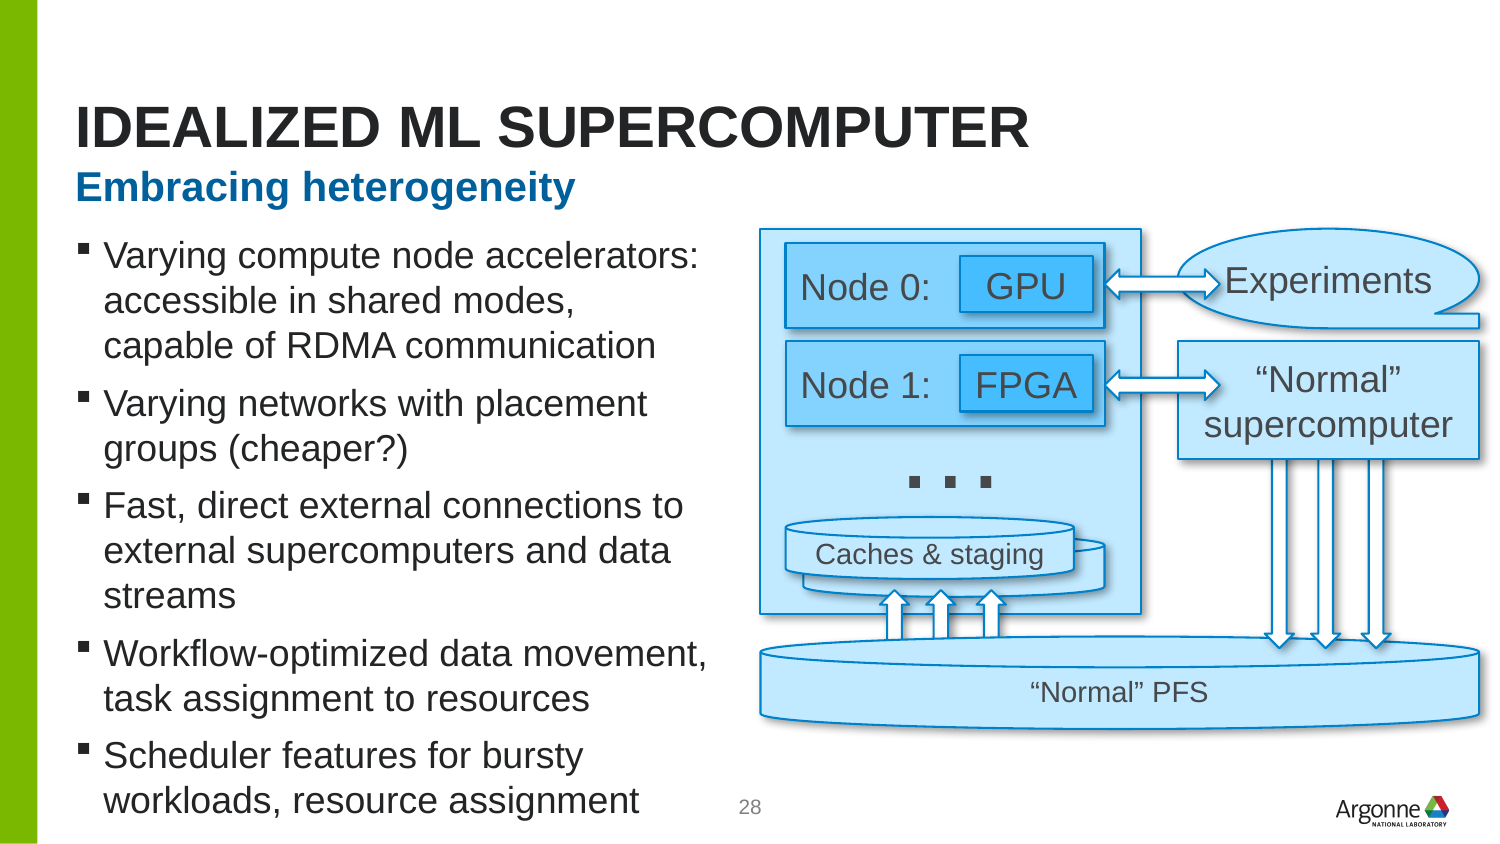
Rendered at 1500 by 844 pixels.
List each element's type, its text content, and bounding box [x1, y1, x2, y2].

text_box [952, 589, 989, 598]
text_box [802, 584, 892, 597]
text_box Experiments [1177, 227, 1480, 330]
text_box [1001, 539, 1106, 597]
text_box GPU [959, 255, 1094, 313]
slide_number 28 [712, 796, 788, 819]
text_box [1104, 369, 1221, 401]
title Idealized ML Supercomputer [75, 58, 1449, 161]
text_box [925, 589, 957, 636]
text_box [1263, 469, 1295, 649]
text_box Caches & staging [784, 516, 1075, 580]
text_box [1360, 469, 1392, 649]
text_box Node 0: [785, 243, 1105, 329]
text_box [905, 590, 938, 598]
text_box FPGA [959, 354, 1094, 412]
text_box [975, 589, 1007, 635]
text_box [1310, 469, 1342, 649]
text_box [1103, 268, 1221, 300]
text_box “Normal” PFS [759, 635, 1480, 730]
picture [1330, 787, 1458, 834]
list Embracing heterogeneity [75, 165, 1449, 228]
text_box “Normal” supercomputer [1177, 340, 1480, 460]
list Varying compute node accelerators: accessible in shared modes, capable of RDMA communication Varying networks with placement groups (cheaper?) Fast, direct external connections to external supercomputers and data streams Workflow-optimized data movement, task assignment to resources Scheduler features for bursty workloads, resource assignment [75, 231, 761, 828]
text_box Node 1: [785, 340, 1105, 426]
text_box … [760, 228, 1142, 614]
text_box [879, 589, 910, 637]
